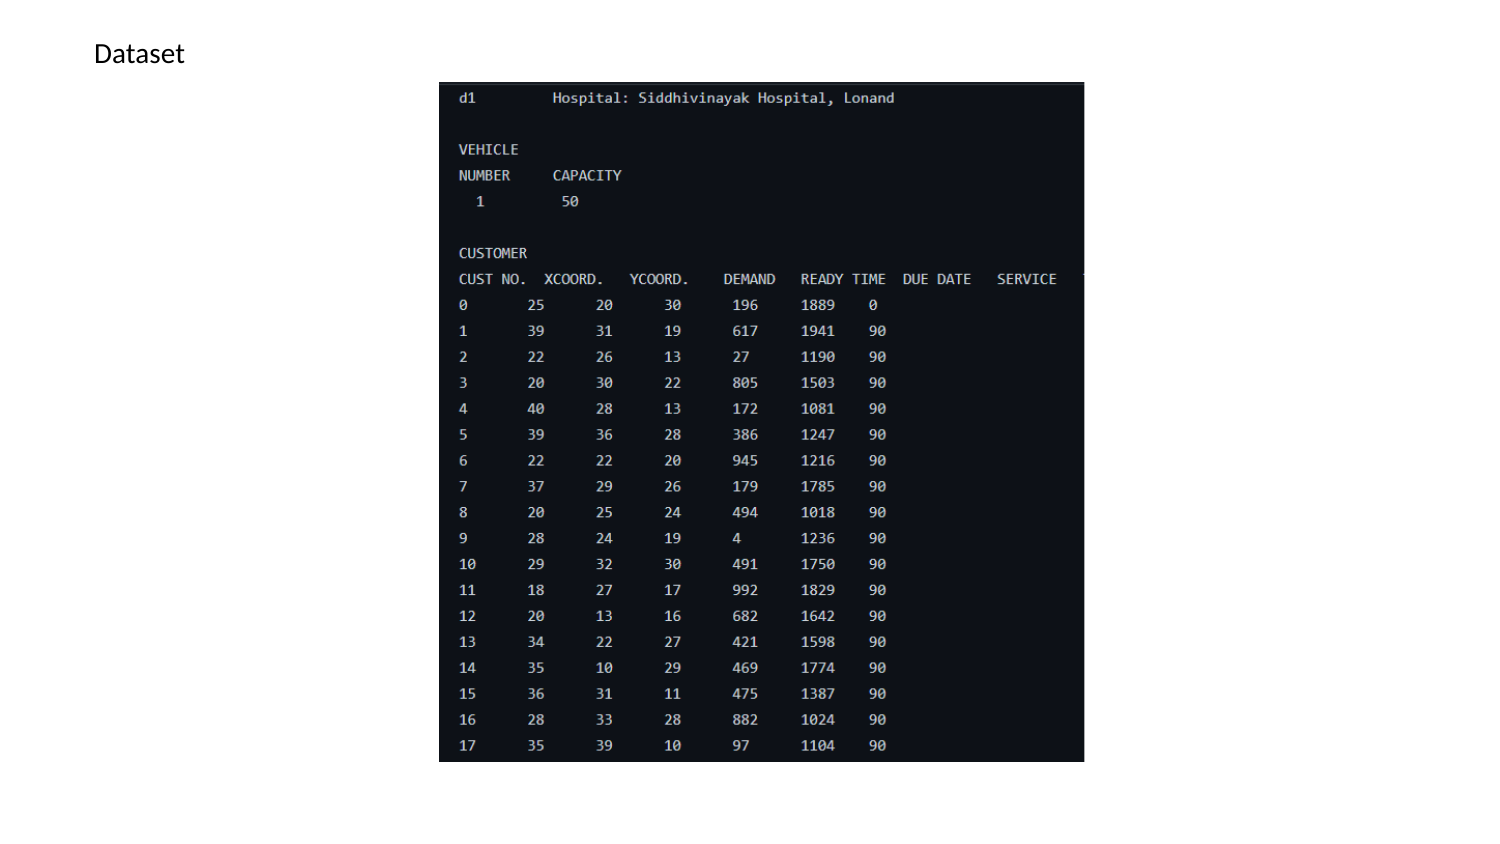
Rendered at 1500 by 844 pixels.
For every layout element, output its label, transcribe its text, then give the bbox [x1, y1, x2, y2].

picture [363, 81, 1085, 762]
text_box Dataset [79, 19, 566, 85]
